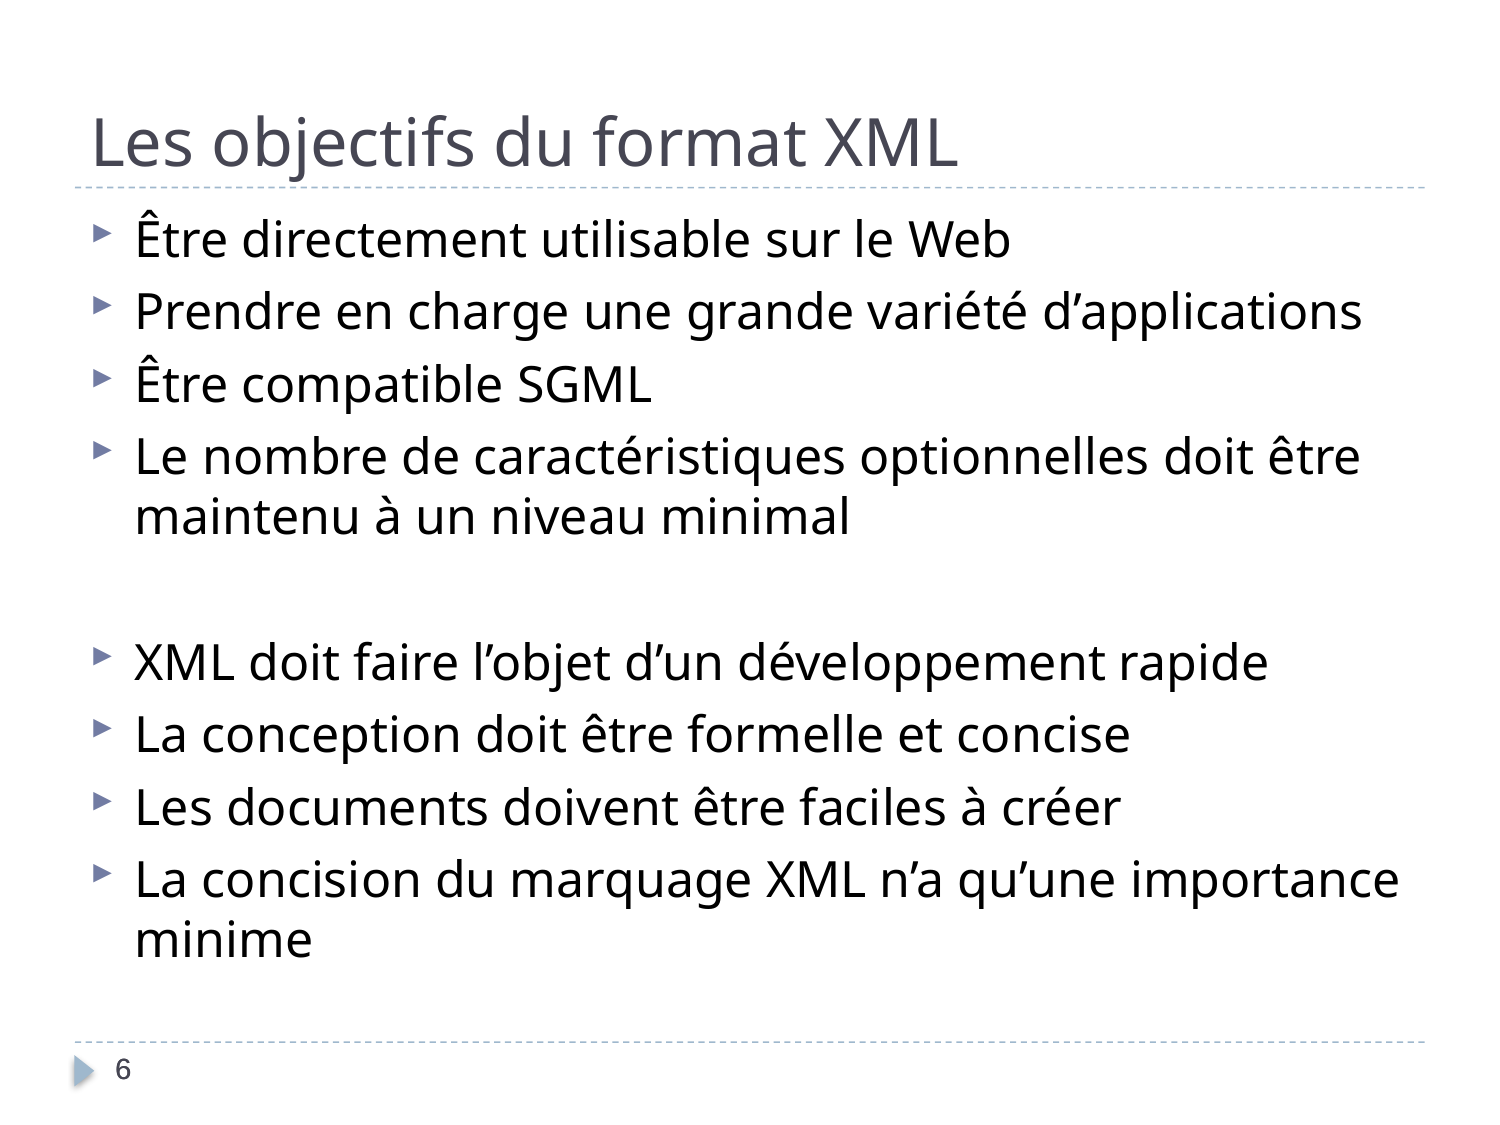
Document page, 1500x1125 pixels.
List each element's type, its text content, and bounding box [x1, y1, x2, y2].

text_box 6 [100, 1042, 426, 1103]
list Être directement utilisable sur le Web Prendre en charge une grande variété d’applications Être compatible SGML Le nombre de caractéristiques optionnelles doit être maintenu à un niveau minimal XML doit faire l’objet d’un développement rapide La conception doit être formelle et concise Les documents doivent être faciles à créer La concision du marquage XML n’a qu’une importance minime [75, 200, 1465, 1010]
title Les objectifs du format XML [75, 24, 1425, 188]
